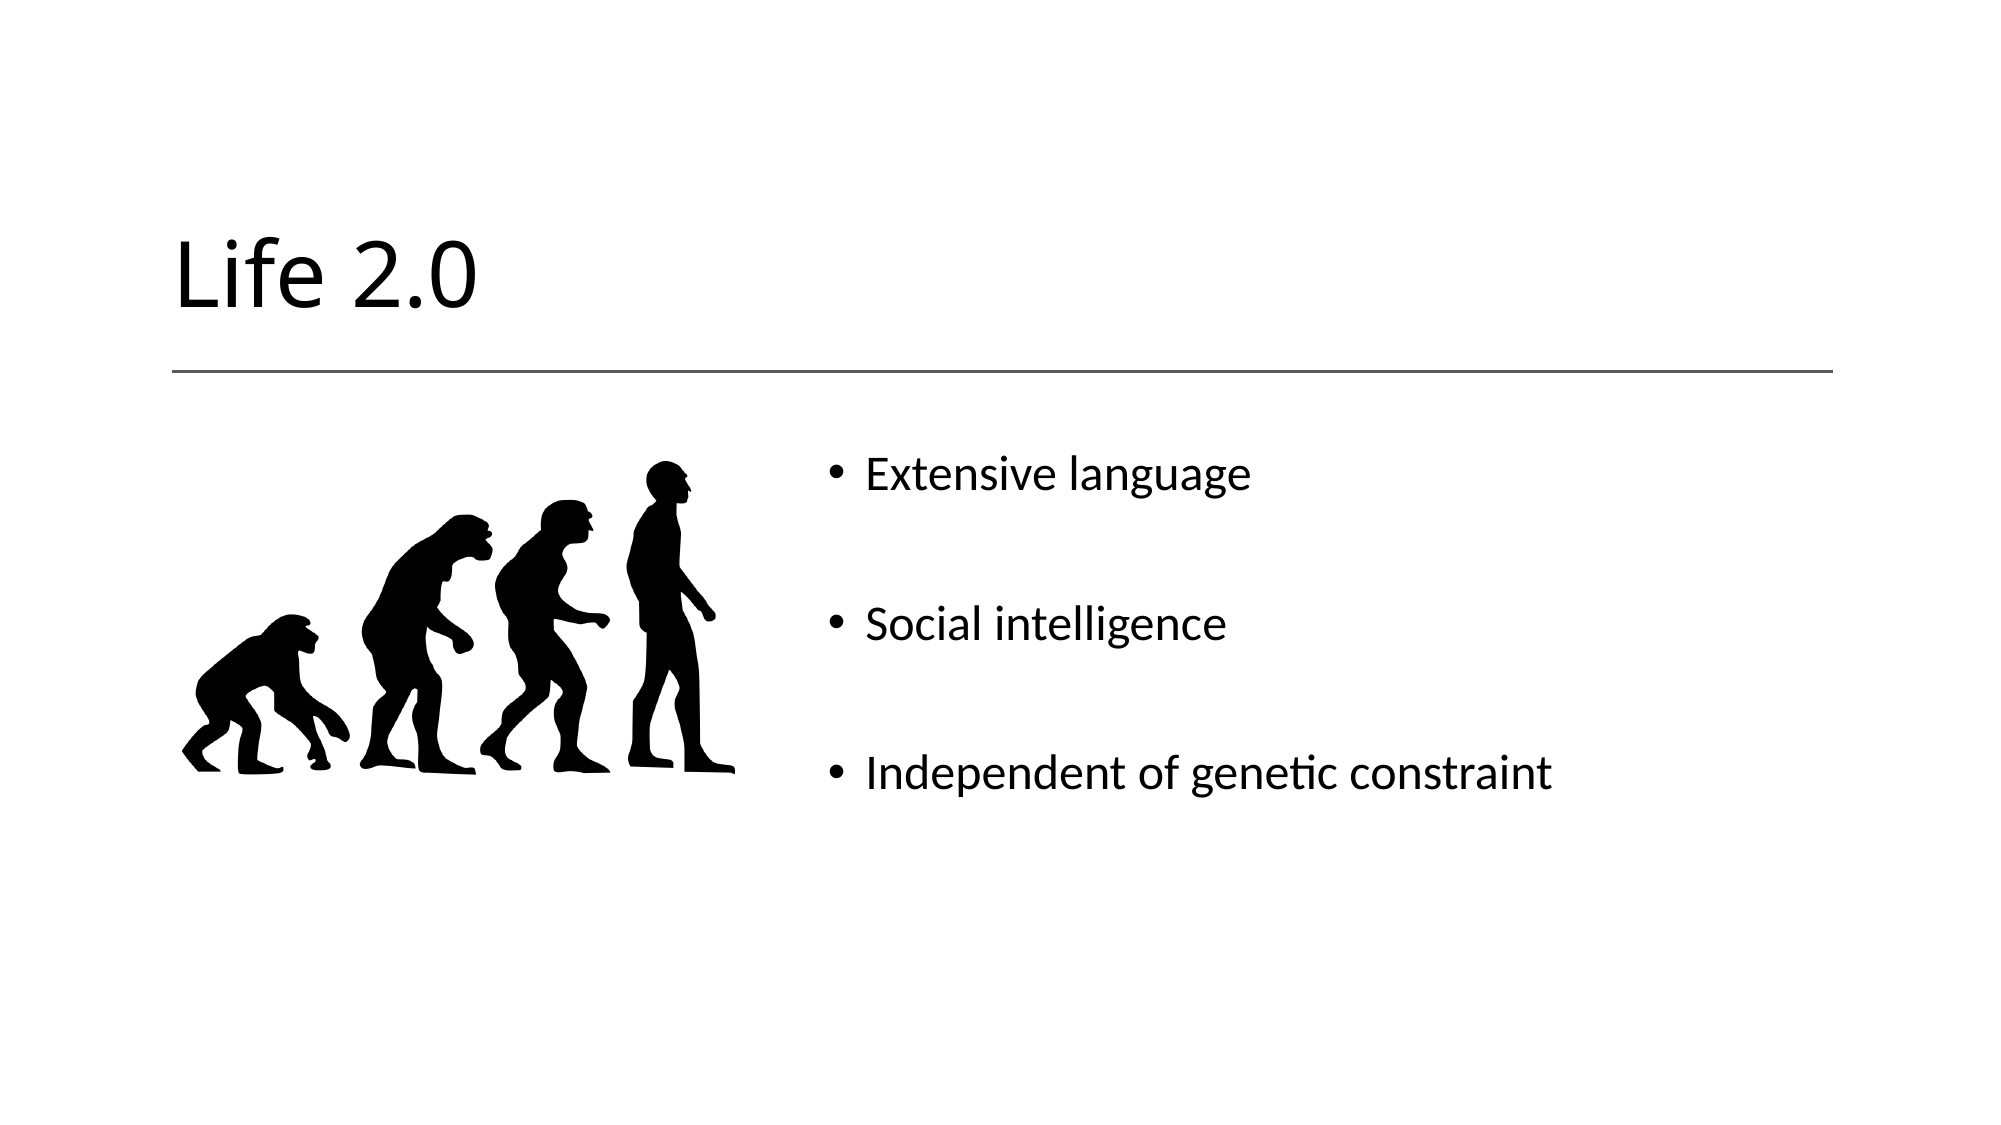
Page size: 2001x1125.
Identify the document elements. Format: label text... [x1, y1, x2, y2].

picture [182, 461, 735, 775]
list Extensive language Social intelligence Independent of genetic constraint [812, 440, 1844, 968]
title Life 2.0 [157, 160, 1895, 335]
